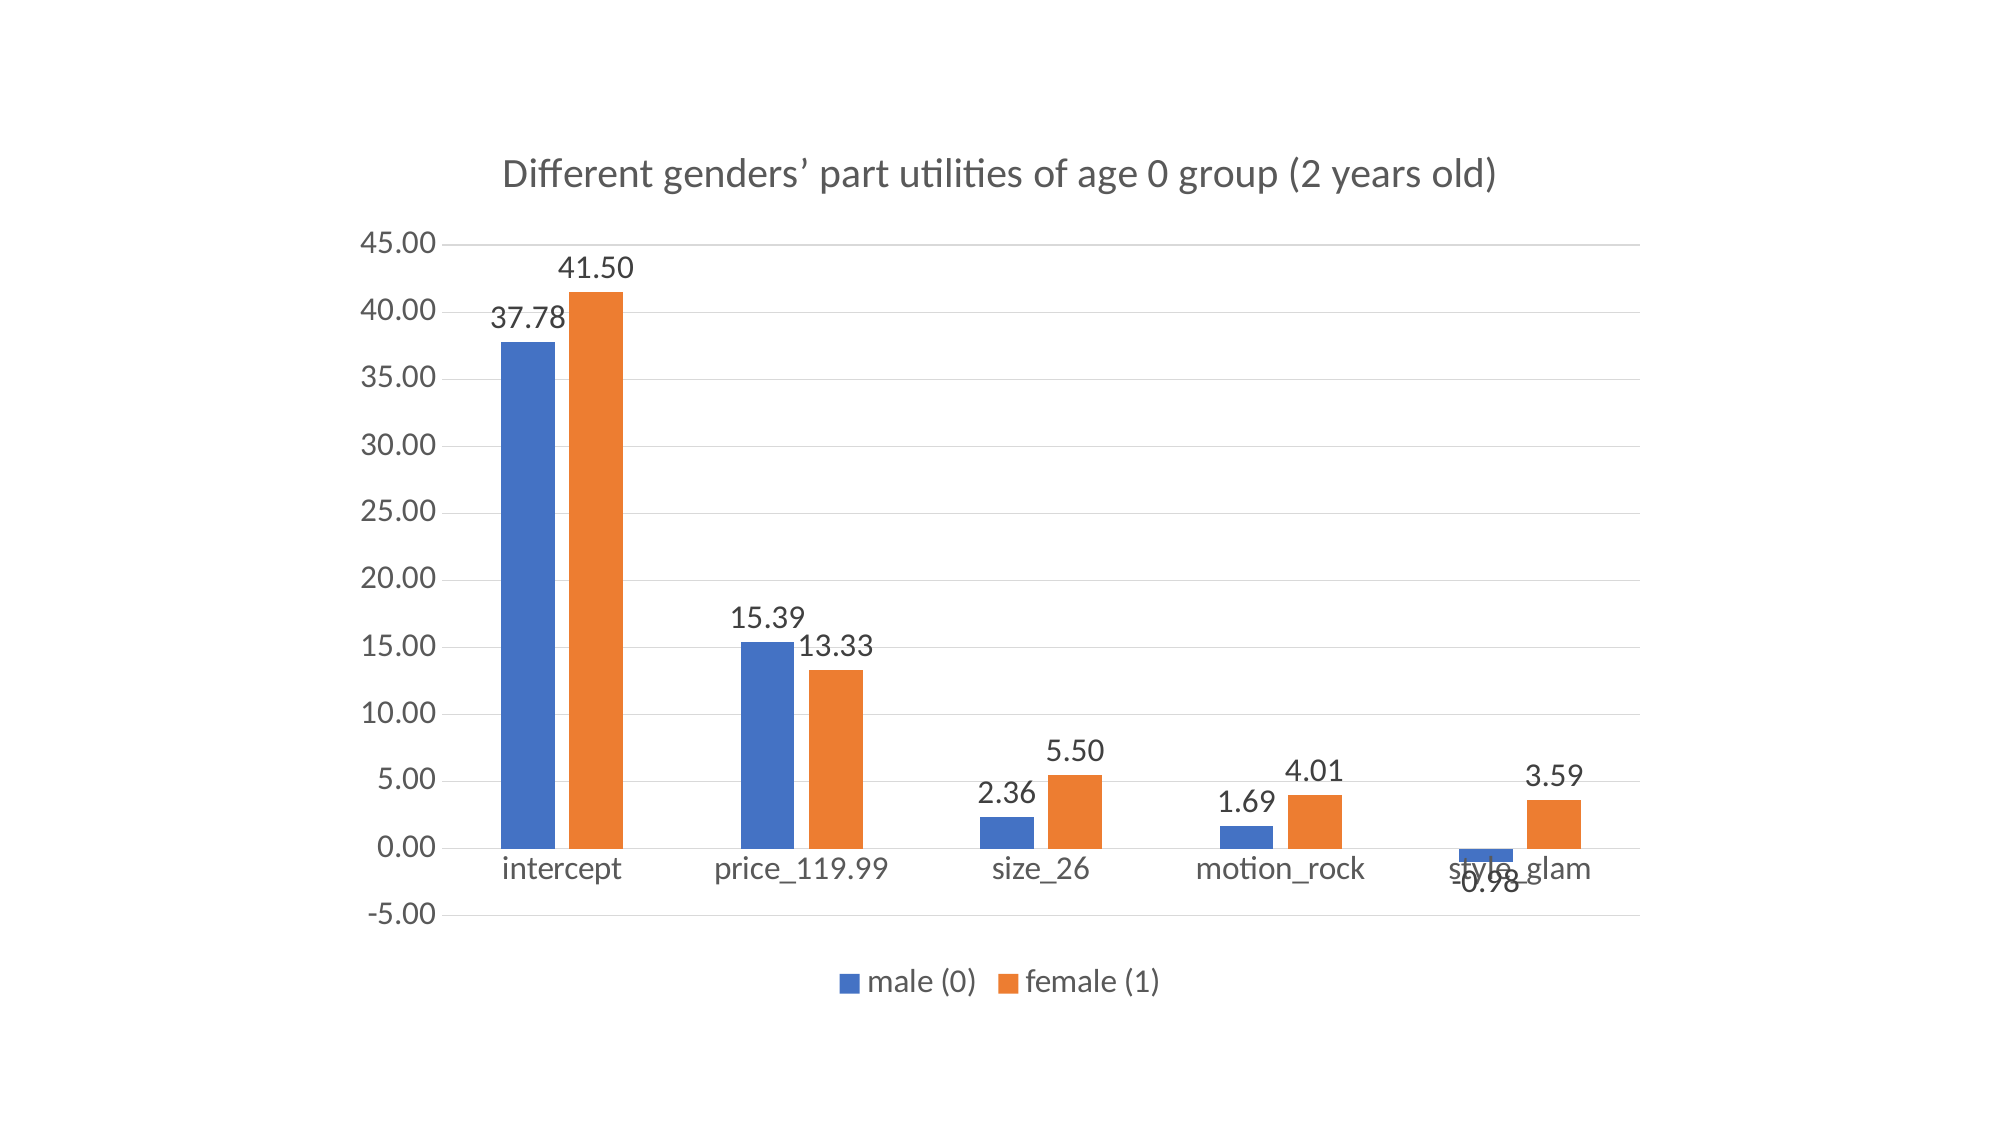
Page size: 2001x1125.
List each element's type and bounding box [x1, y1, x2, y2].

chart [333, 117, 1667, 1007]
